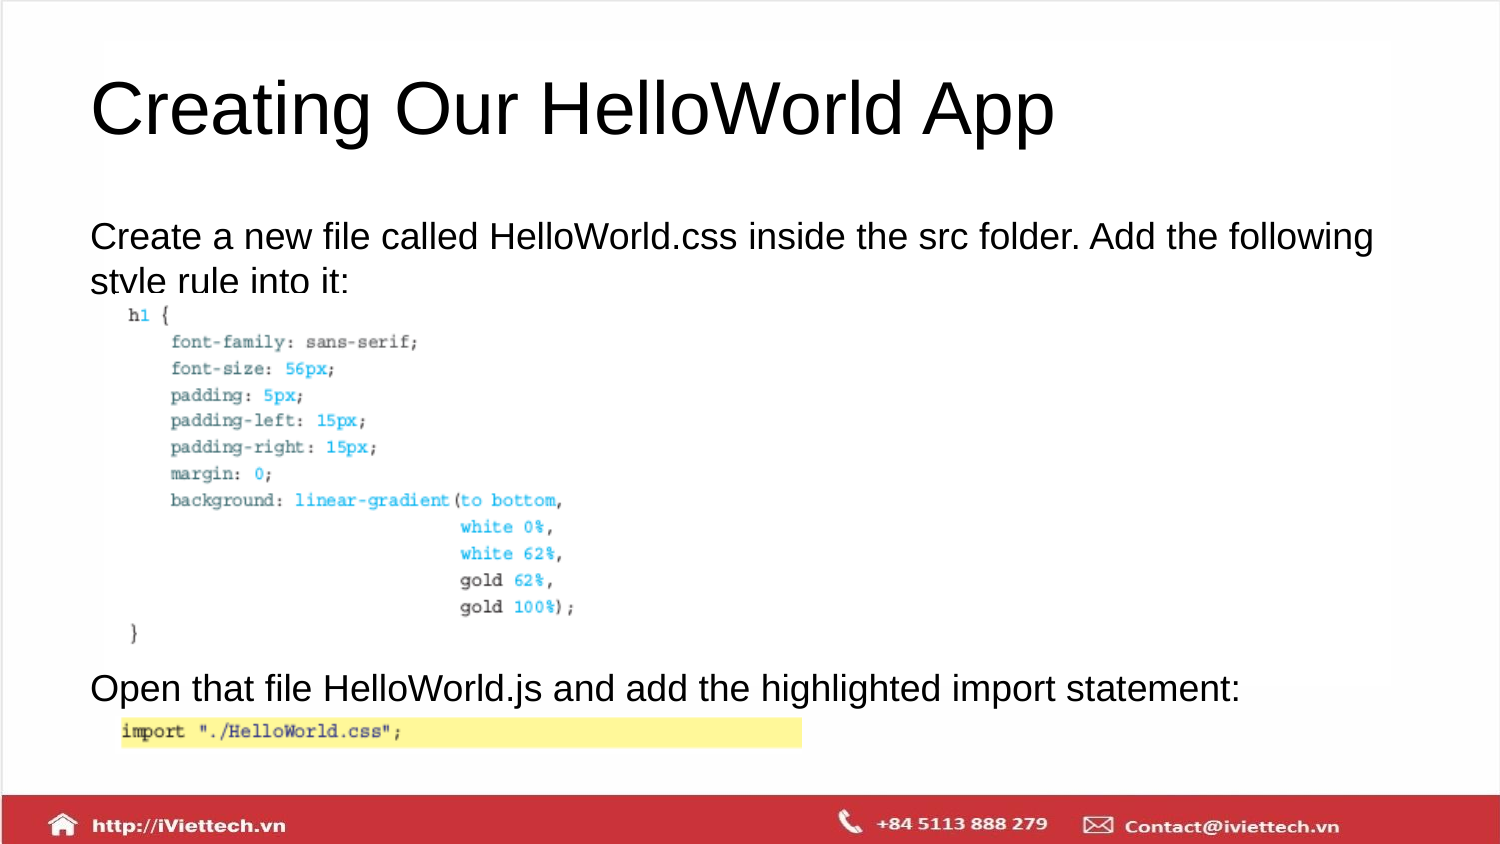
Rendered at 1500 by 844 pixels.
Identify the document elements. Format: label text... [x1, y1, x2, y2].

title Creating Our HelloWorld App [75, 33, 1425, 175]
list Create a new file called HelloWorld.css inside the src folder. Add the following style rule into it: Open that file HelloWorld.js and add the highlighted import statement: [75, 196, 1425, 754]
picture [0, 0, 1500, 844]
